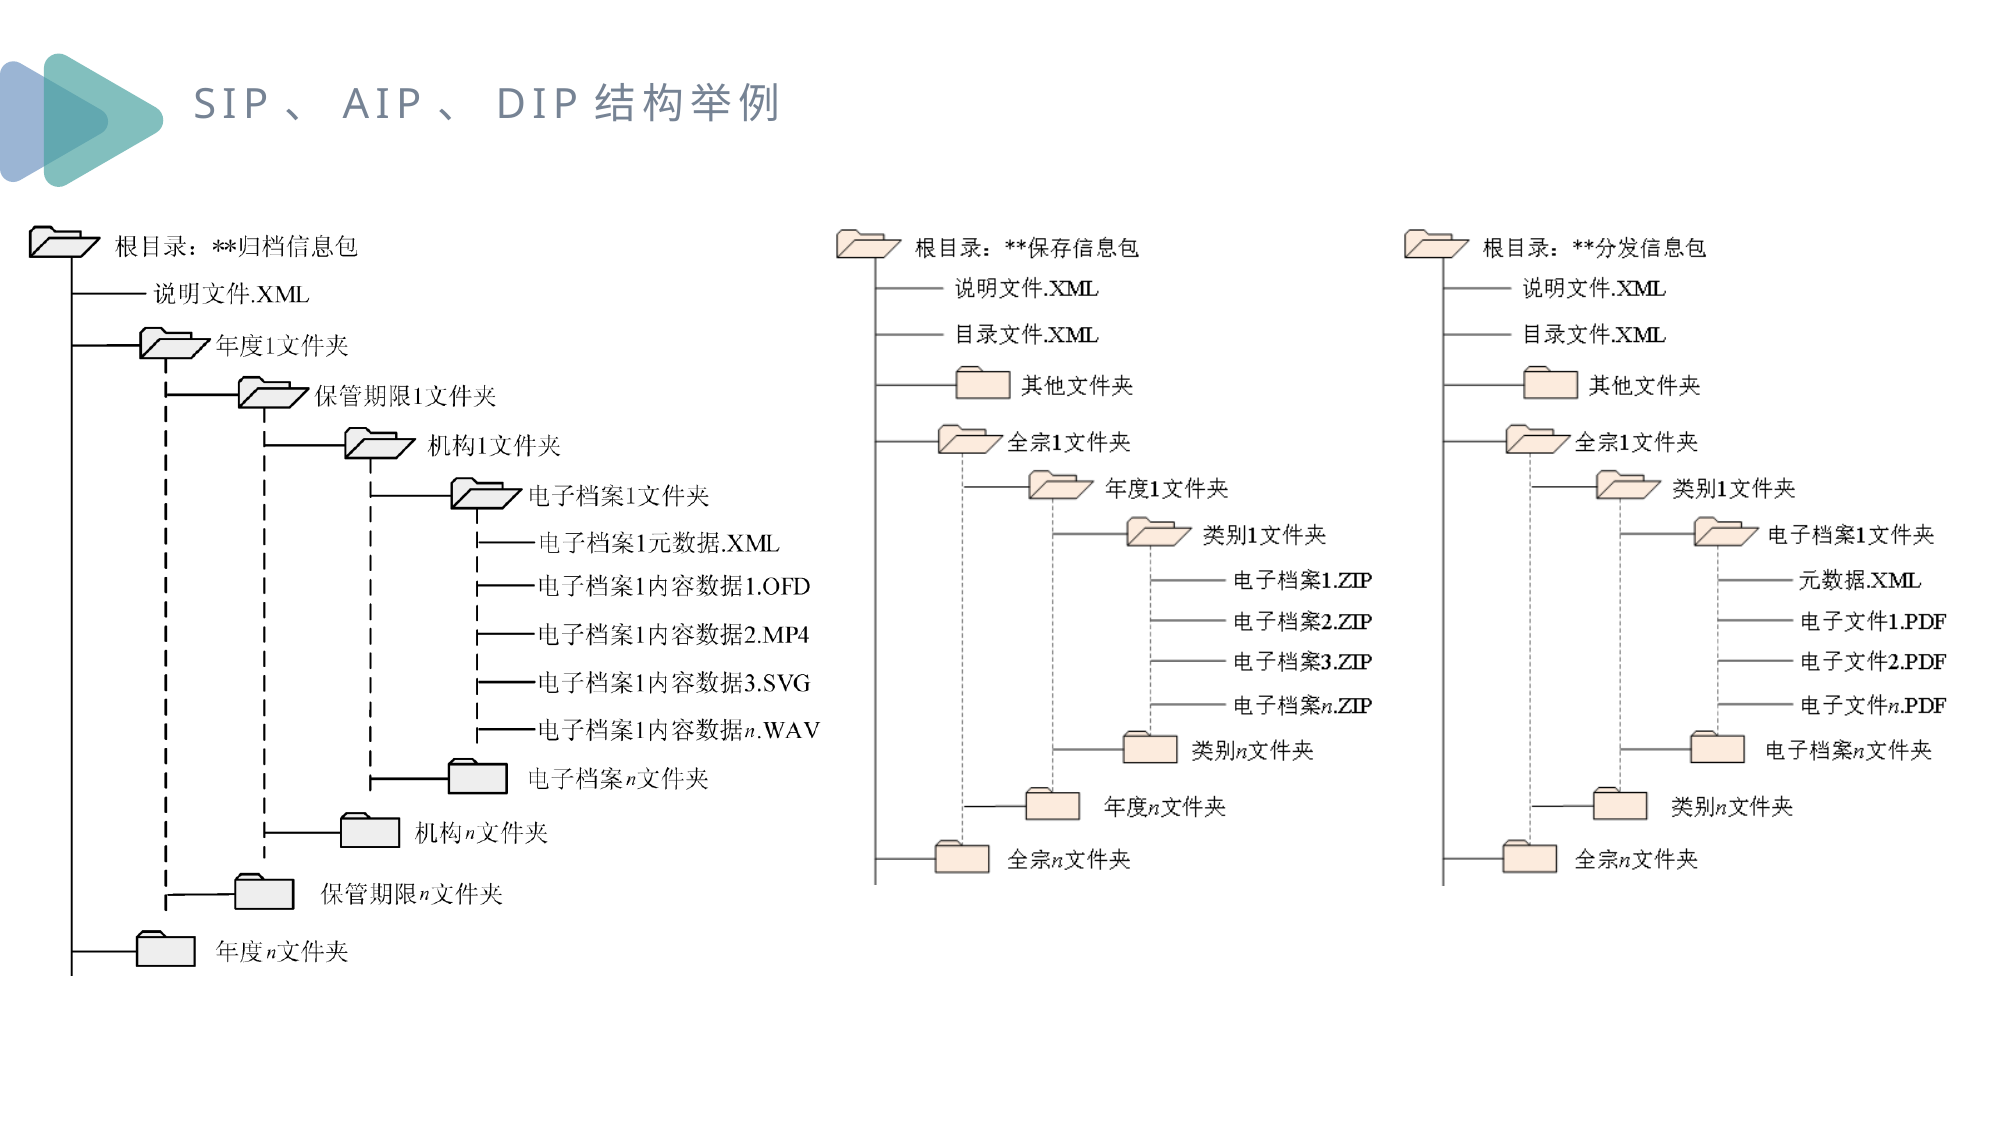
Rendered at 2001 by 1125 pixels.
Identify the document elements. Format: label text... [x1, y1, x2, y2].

picture [25, 222, 826, 976]
picture [834, 222, 1392, 885]
text_box SIP、AIP、DIP结构举例 [178, 69, 795, 135]
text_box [0, 49, 166, 191]
picture [1402, 222, 1960, 886]
